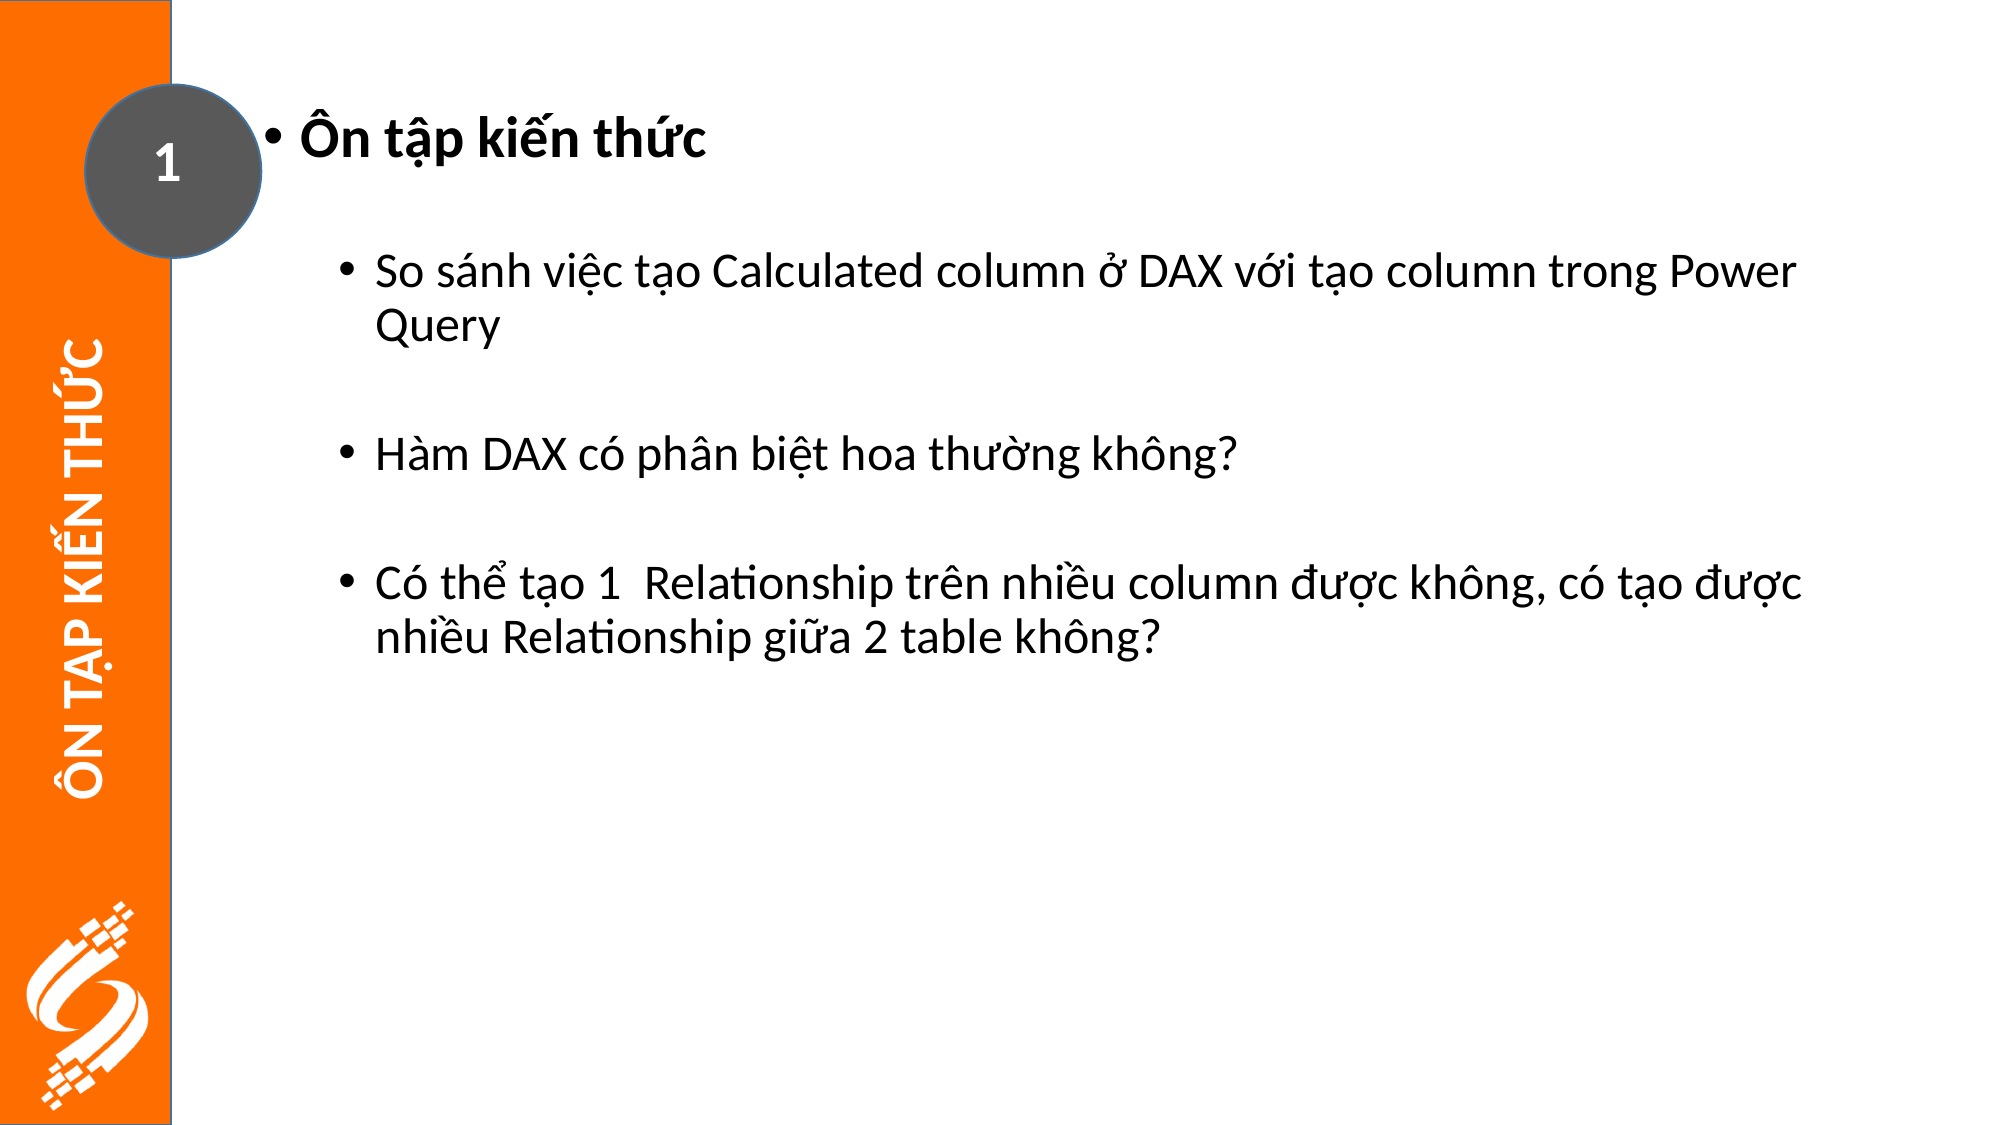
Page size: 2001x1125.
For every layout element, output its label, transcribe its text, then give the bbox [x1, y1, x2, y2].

picture [0, 838, 260, 1125]
text_box Ôn tập kiến thức So sánh việc tạo Calculated column ở DAX với tạo column trong Power Query Hàm DAX có phân biệt hoa thường không? Có thể tạo 1 Relationship trên nhiều column được không, có tạo được nhiều Relationship giữa 2 table không? [248, 99, 1917, 1026]
text_box [84, 83, 248, 259]
text_box ÔN TẬP KIẾN THỨC [45, 229, 147, 838]
text_box 1 [137, 123, 210, 211]
text_box [0, 0, 172, 838]
